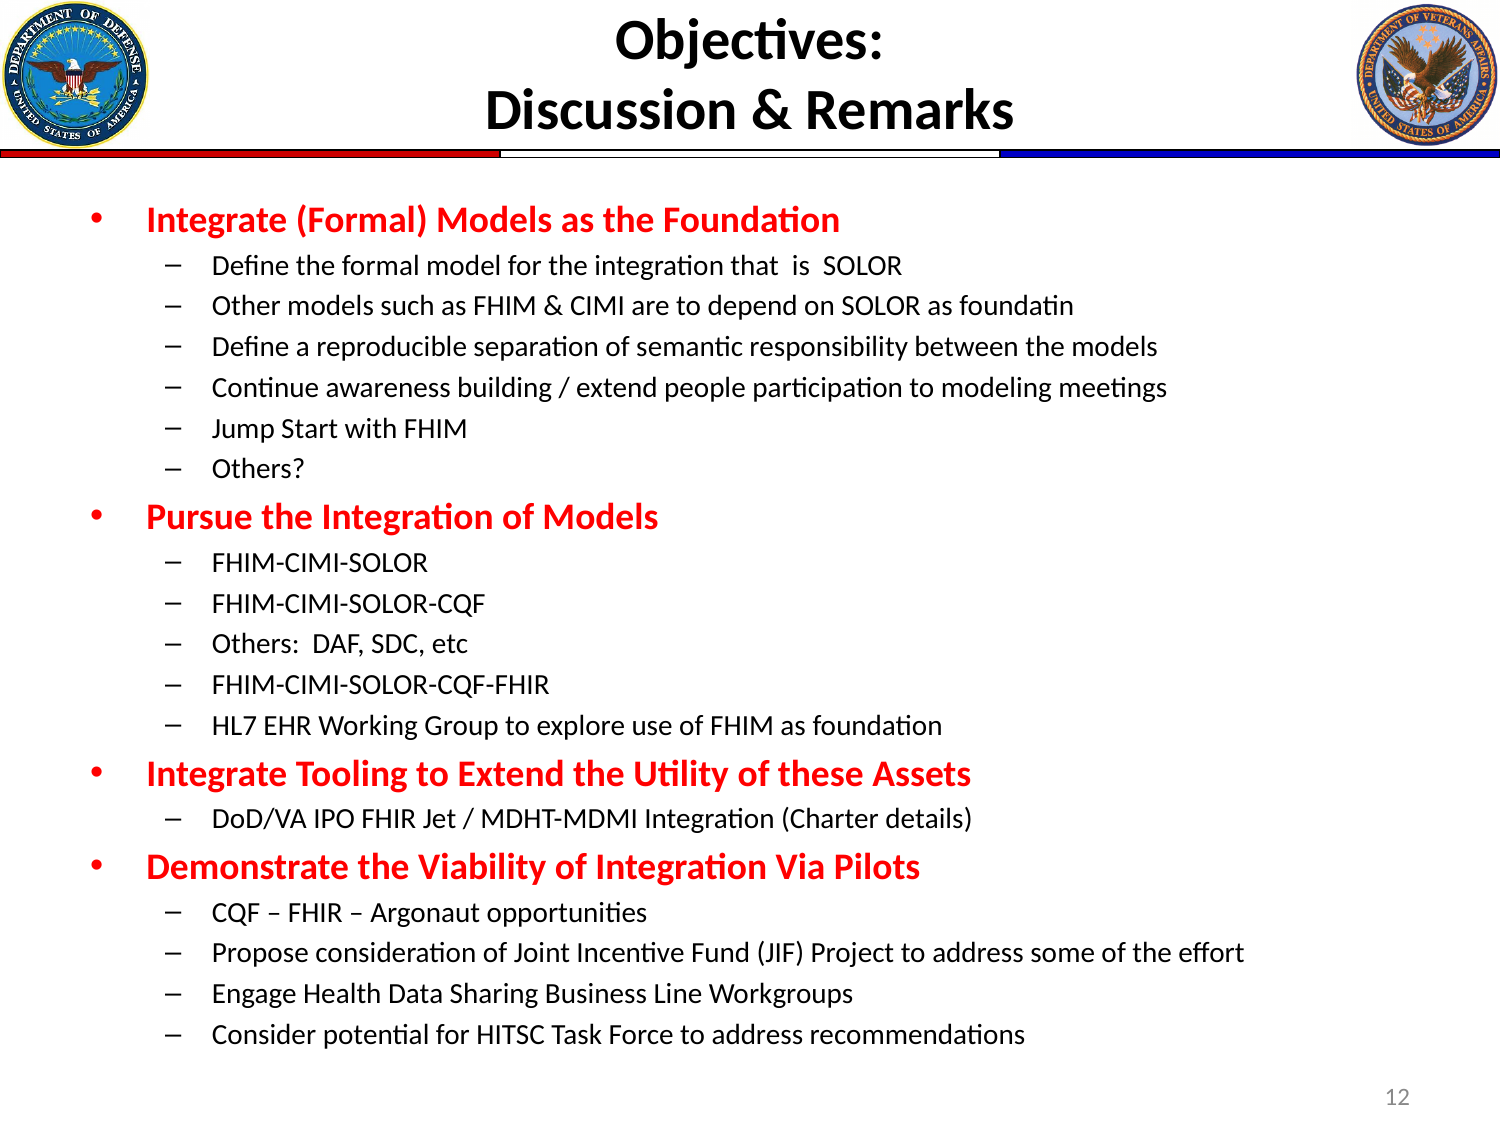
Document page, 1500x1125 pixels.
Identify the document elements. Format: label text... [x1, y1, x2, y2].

picture [0, 0, 150, 149]
slide_number 12 [1074, 1065, 1425, 1125]
picture [1350, 0, 1500, 149]
title Objectives: Discussion & Remarks [75, 0, 1425, 143]
list Integrate (Formal) Models as the Foundation Define the formal model for the integration that is SOLOR Other models such as FHIM & CIMI are to depend on SOLOR as foundatin Define a reproducible separation of semantic responsibility between the models Continue awareness building / extend people participation to modeling meetings Jump Start with FHIM Others? Pursue the Integration of Models FHIM-CIMI-SOLOR FHIM-CIMI-SOLOR-CQF Others: DAF, SDC, etc FHIM-CIMI-SOLOR-CQF-FHIR HL7 EHR Working Group to explore use of FHIM as foundation Integrate Tooling to Extend the Utility of these Assets DoD/VA IPO FHIR Jet / MDHT-MDMI Integration (Charter details) Demonstrate the Viability of Integration Via Pilots CQF – FHIR – Argonaut opportunities Propose consideration of Joint Incentive Fund (JIF) Project to address some of the effort Engage Health Data Sharing Business Line Workgroups Consider potential for HITSC Task Force to address recommendations [75, 187, 1425, 1093]
